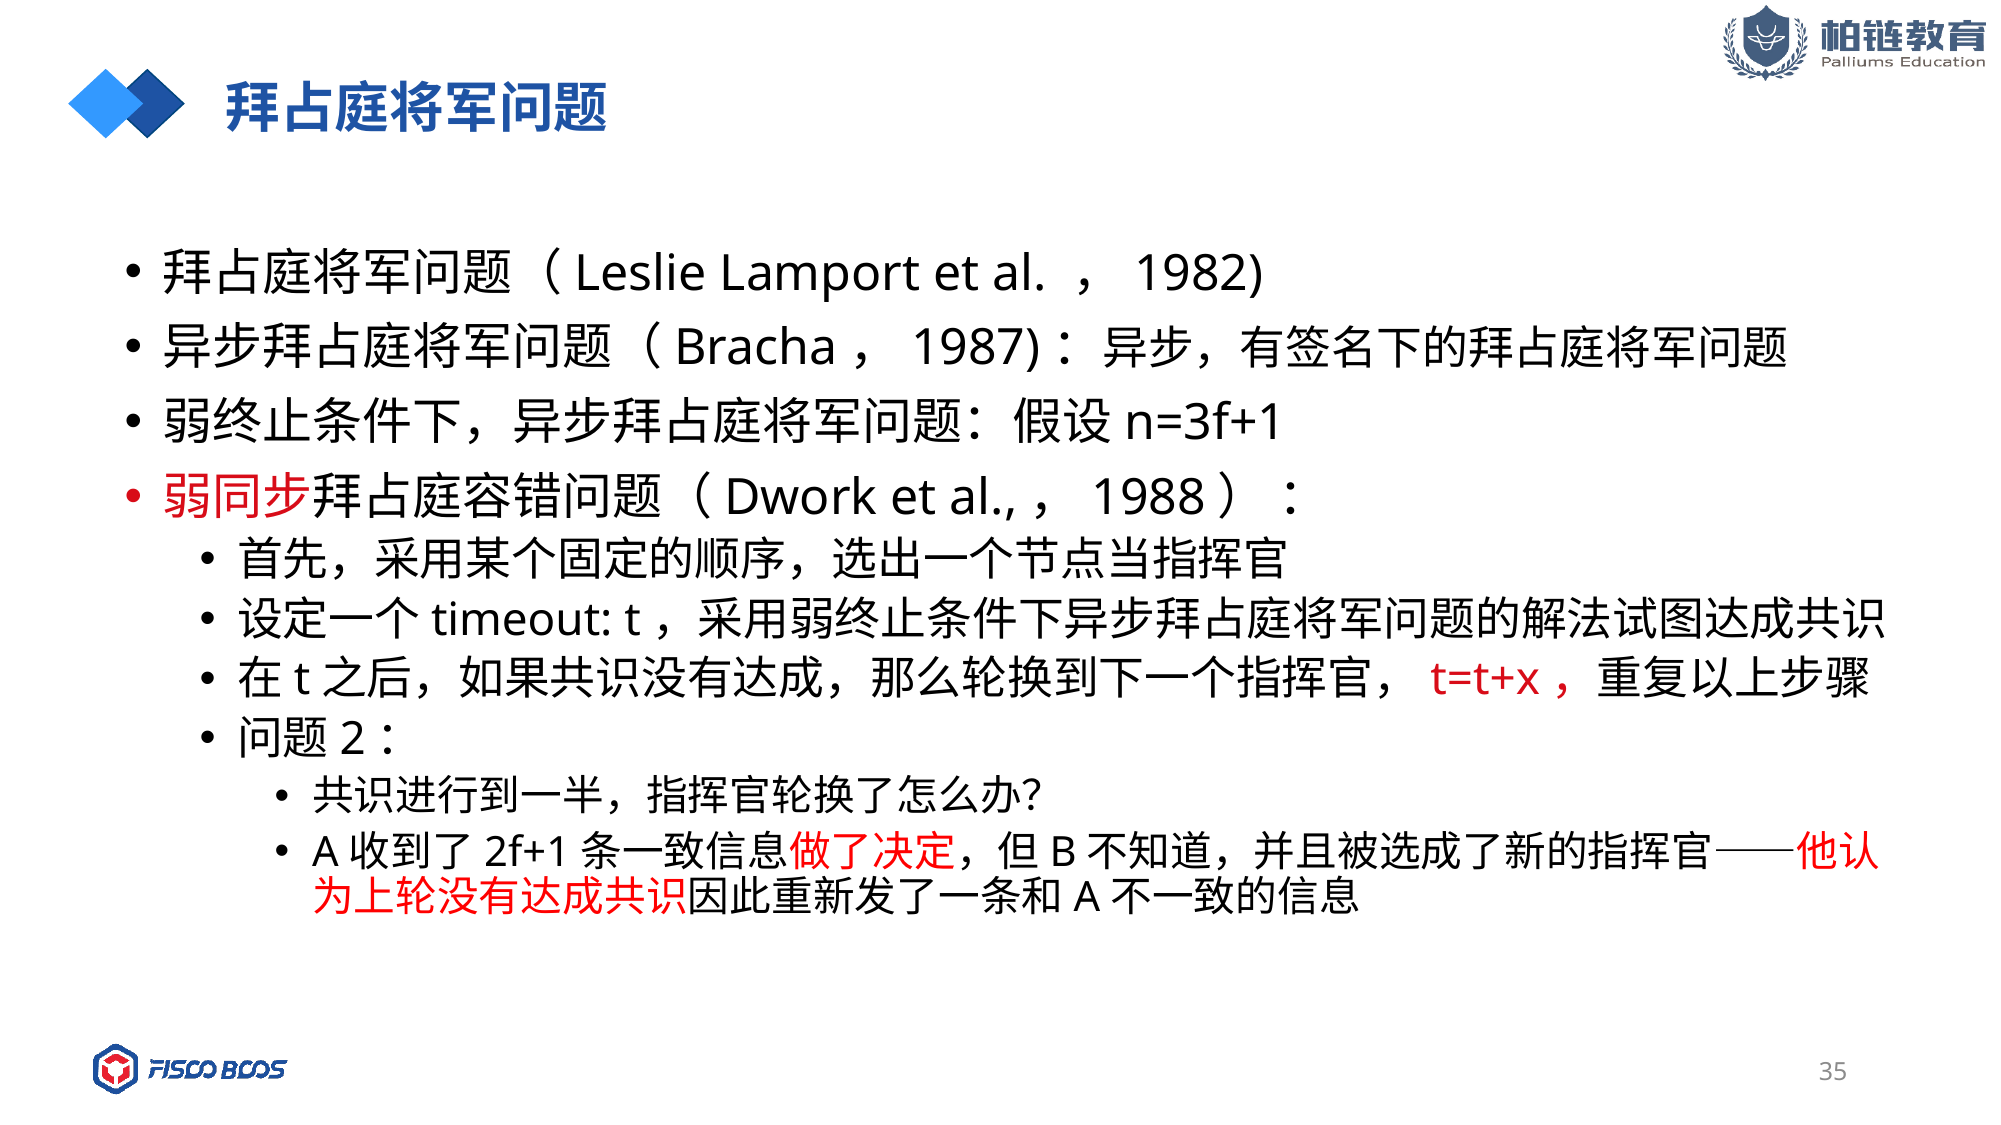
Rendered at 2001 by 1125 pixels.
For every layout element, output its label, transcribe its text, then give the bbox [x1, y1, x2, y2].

slide_number 35 [1412, 1042, 1863, 1103]
title 拜占庭将军问题 [210, 72, 1588, 147]
text_box 拜占庭将军问题（Leslie Lamport et al. ，1982) 异步拜占庭将军问题（Bracha，1987)：异步，有签名下的拜占庭将军问题 弱终止条件下，异步拜占庭将军问题：假设n=3f+1 弱同步拜占庭容错问题（Dwork et al.,，1988） ： 首先，采用某个固定的顺序，选出一个节点当指挥官 设定一个timeout: t，采用弱终止条件下异步拜占庭将军问题的解法试图达成共识 在t之后，如果共识没有达成，那么轮换到下一个指挥官，t=t+x，重复以上步骤 问题2： 共识进行到一半，指挥官轮换了怎么办？ A收到了2f+1条一致信息做了决定，但B不知道，并且被选成了新的指挥官——他认为上轮没有达成共识因此重新发了一条和A不一致的信息 [109, 239, 1914, 954]
picture [1715, 0, 2000, 87]
picture [82, 1033, 298, 1104]
